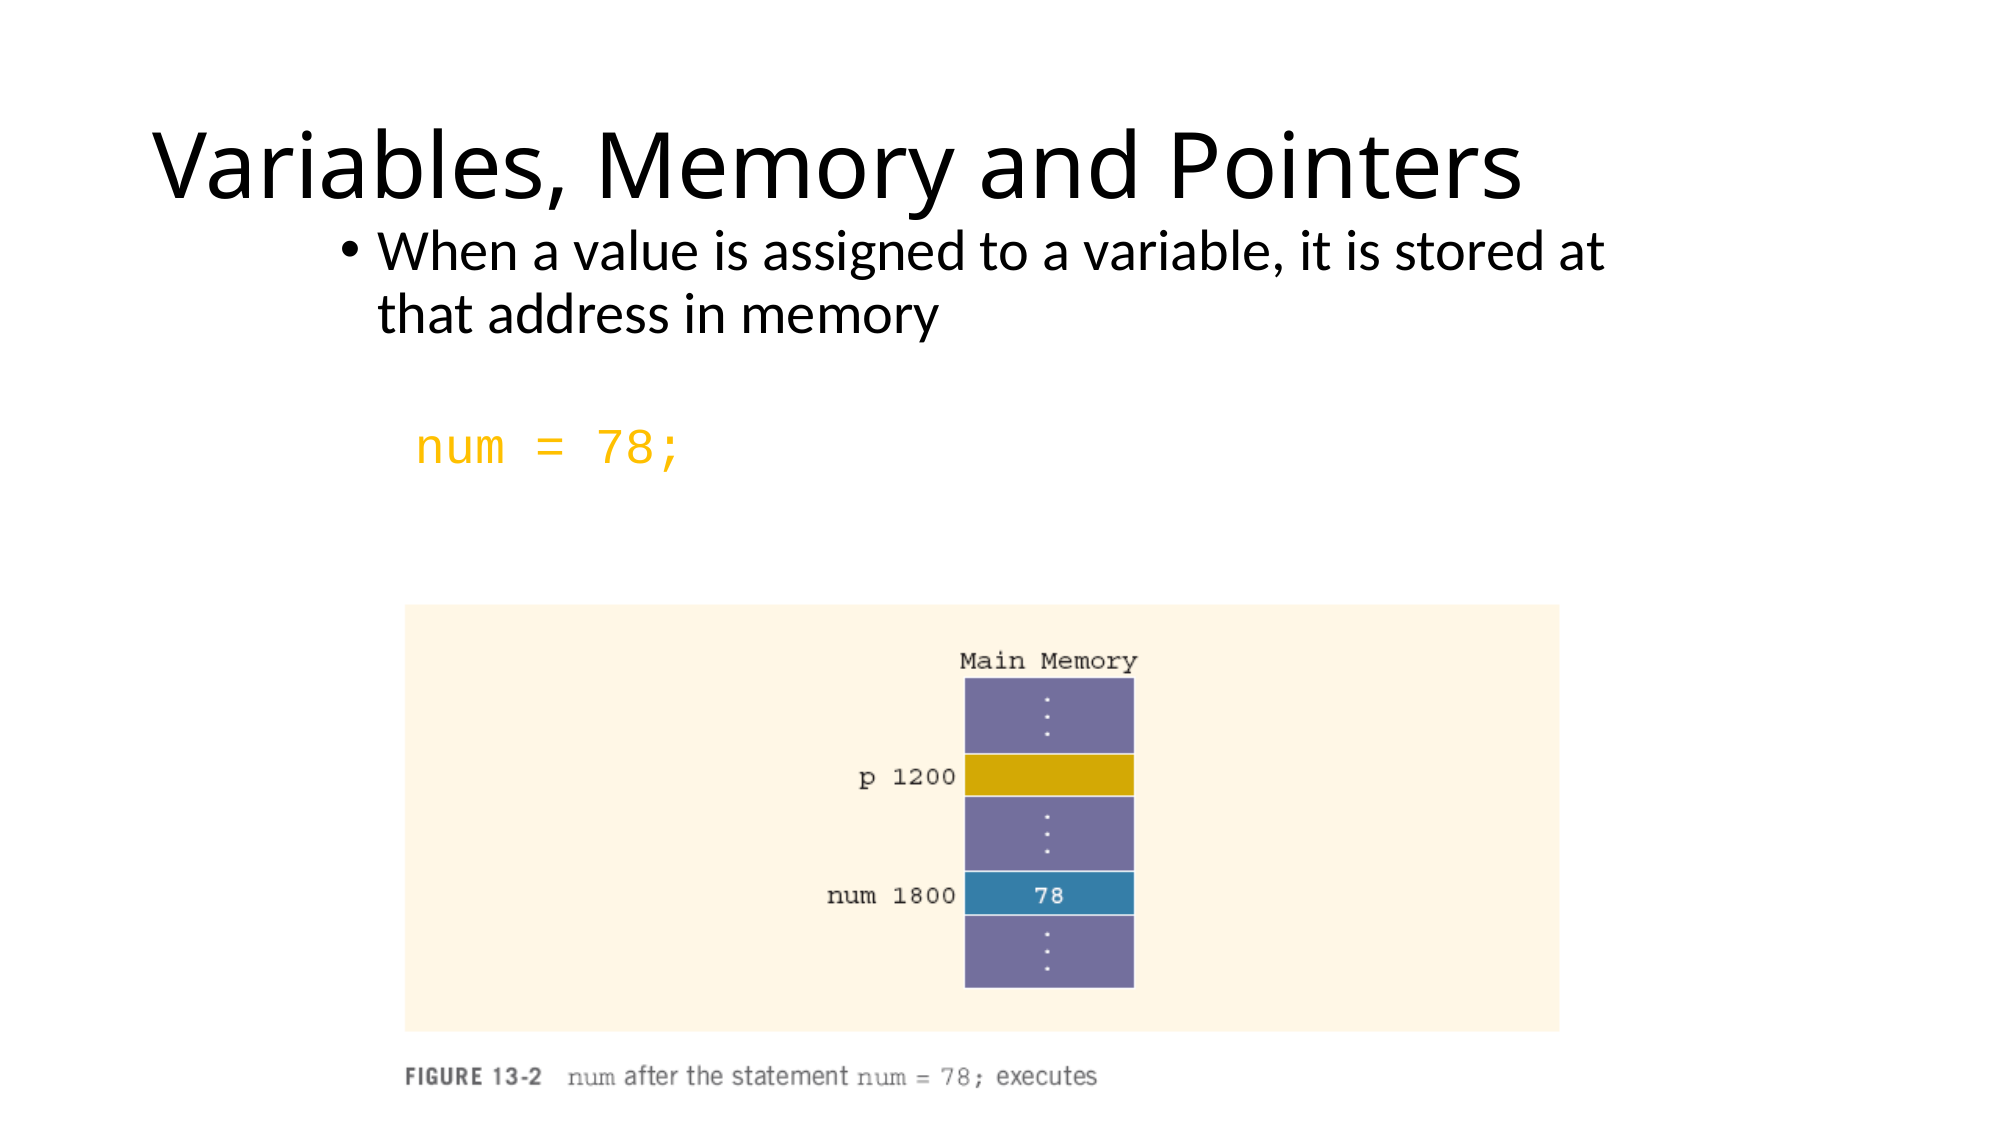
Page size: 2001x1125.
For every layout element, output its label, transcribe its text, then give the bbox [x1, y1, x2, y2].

title Variables, Memory and Pointers [137, 59, 1863, 278]
picture [399, 597, 1566, 1096]
list When a value is assigned to a variable, it is stored at that address in memory num = 78; [324, 212, 1675, 1050]
